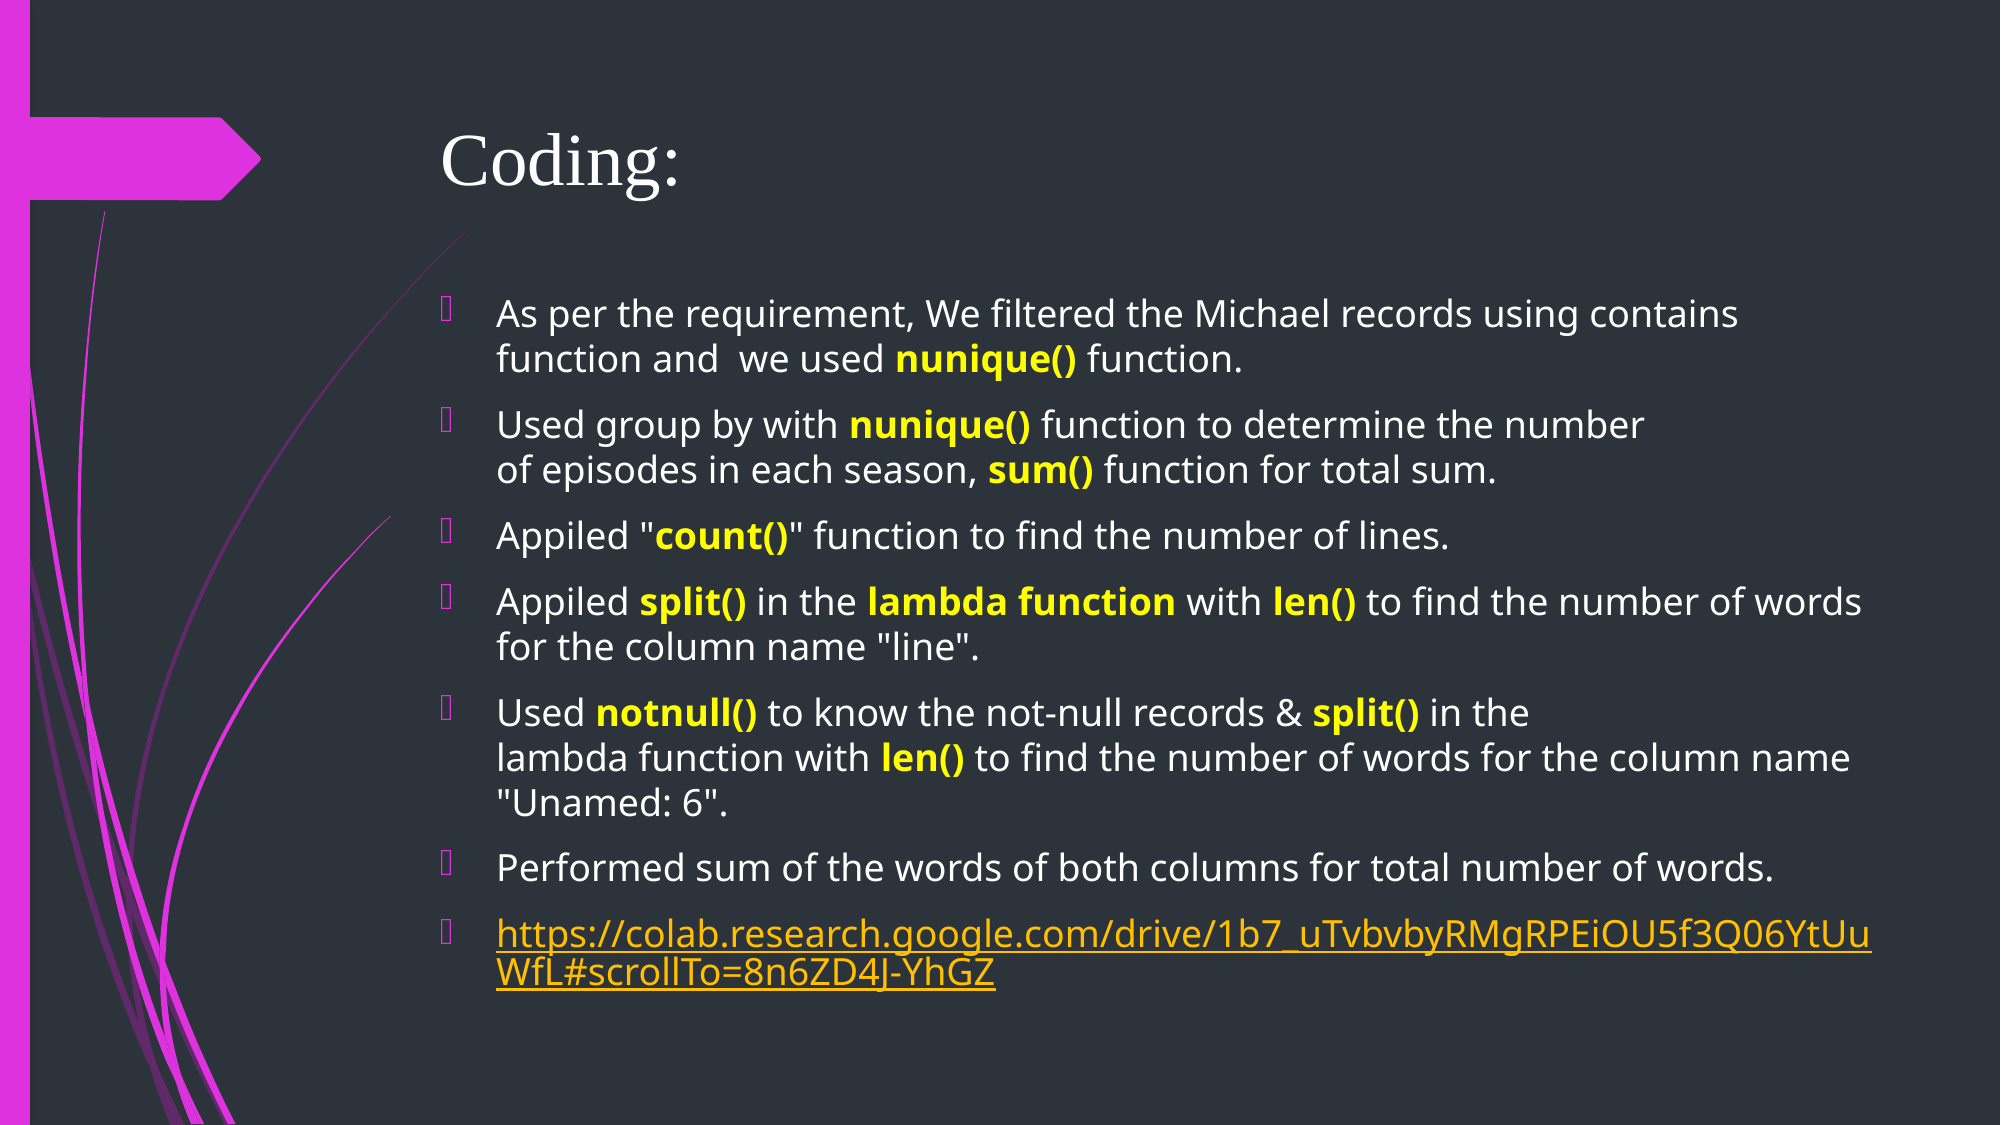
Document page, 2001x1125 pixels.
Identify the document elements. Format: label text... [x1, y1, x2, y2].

list As per the requirement, We filtered the Michael records using contains function and we used nunique() function. Used group by with nunique() function to determine the number of episodes in each season, sum() function for total sum. Appiled "count()" function to find the number of lines. Appiled split() in the lambda function with len() to find the number of words for the column name "line". Used notnull() to know the not-null records & split() in the lambda function with len() to find the number of words for the column name "Unamed: 6". Performed sum of the words of both columns for total number of words. https://colab.research.google.com/drive/1b7_uTvbvbyRMgRPEiOU5f3Q06YtUuWfL#scrollTo=8n6ZD4J-YhGZ [424, 282, 1888, 970]
title Coding: [425, 102, 1888, 244]
